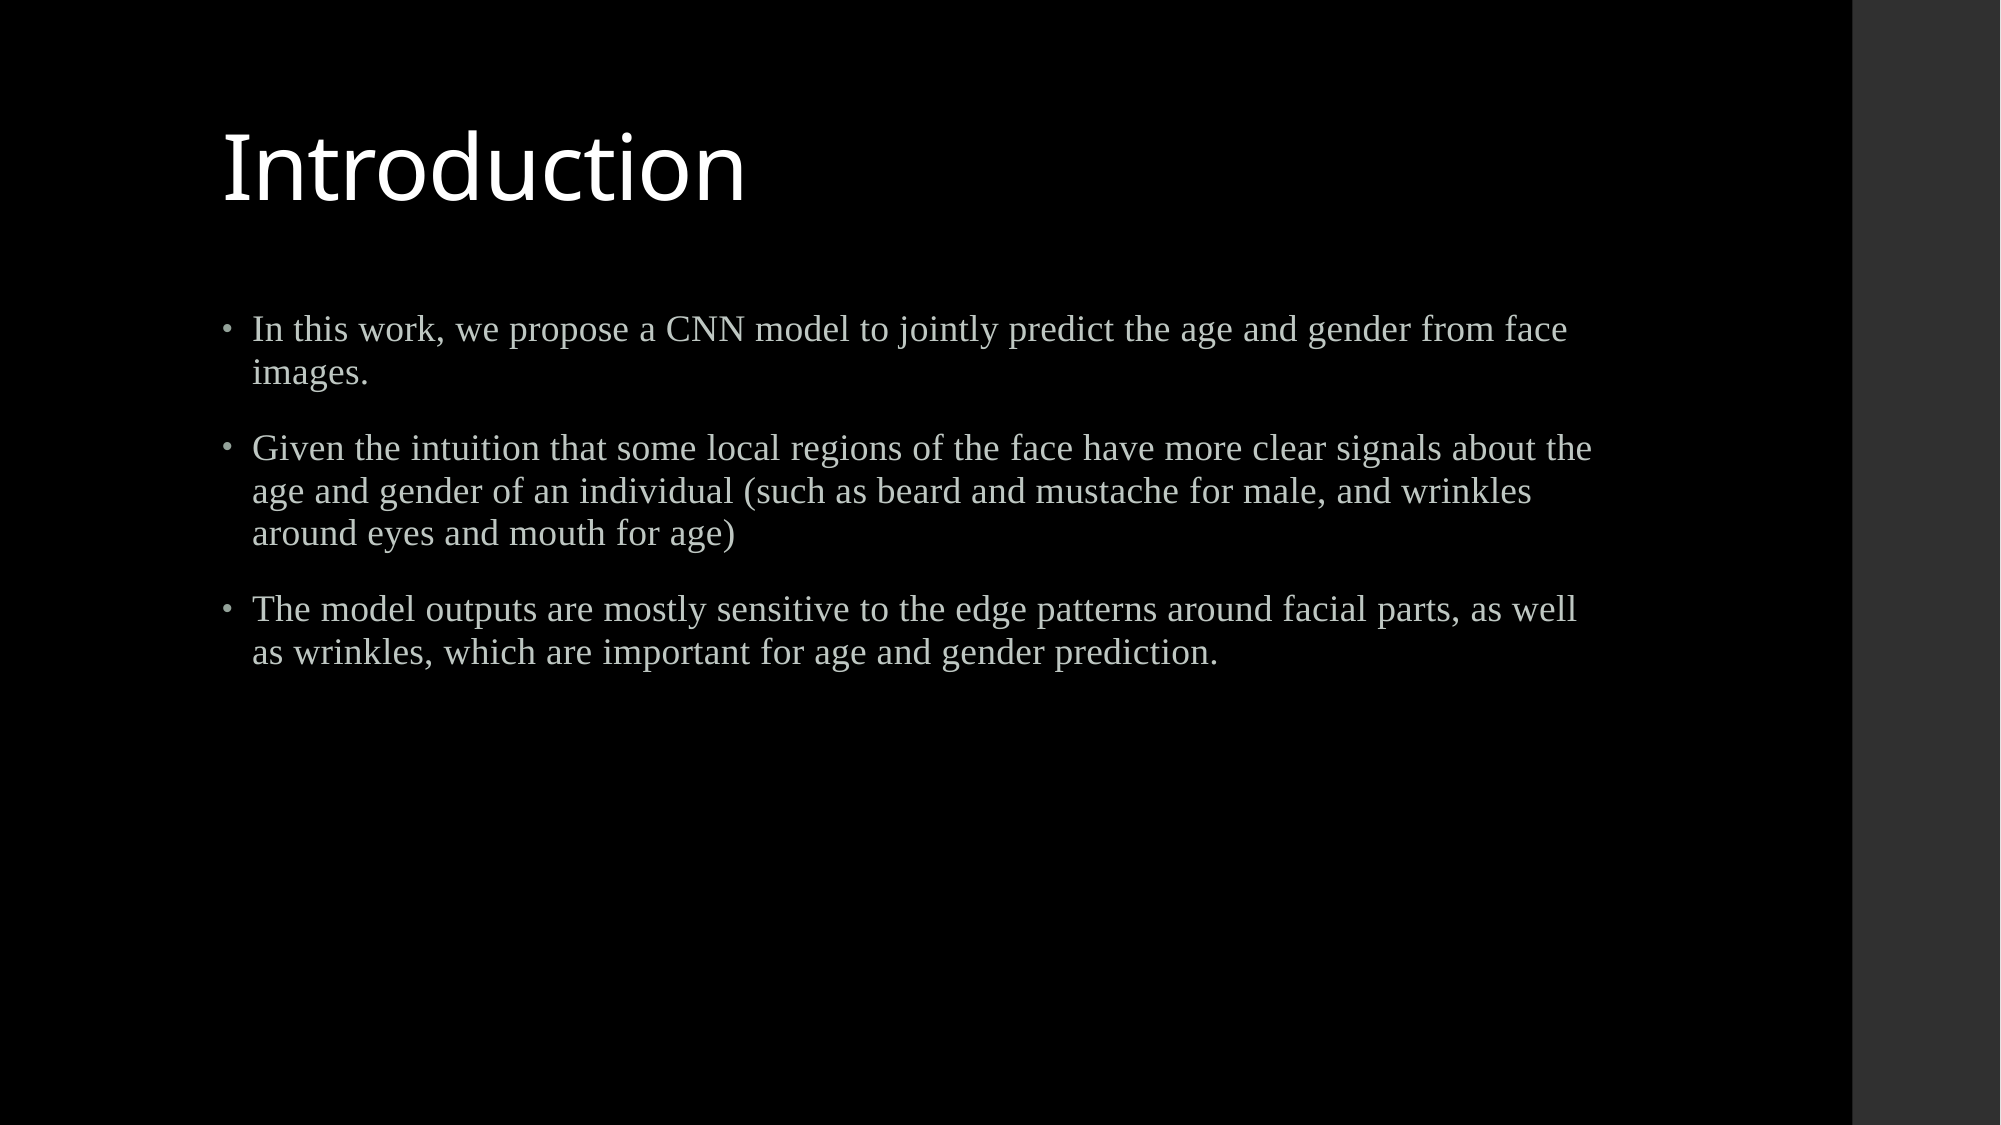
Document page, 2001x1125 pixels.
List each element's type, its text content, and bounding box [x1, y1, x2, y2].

list In this work, we propose a CNN model to jointly predict the age and gender from face images. Given the intuition that some local regions of the face have more clear signals about the age and gender of an individual (such as beard and mustache for male, and wrinkles around eyes and mouth for age) The model outputs are mostly sensitive to the edge patterns around facial parts, as well as wrinkles, which are important for age and gender prediction. [206, 299, 1617, 1014]
title Introduction [206, 60, 1797, 228]
